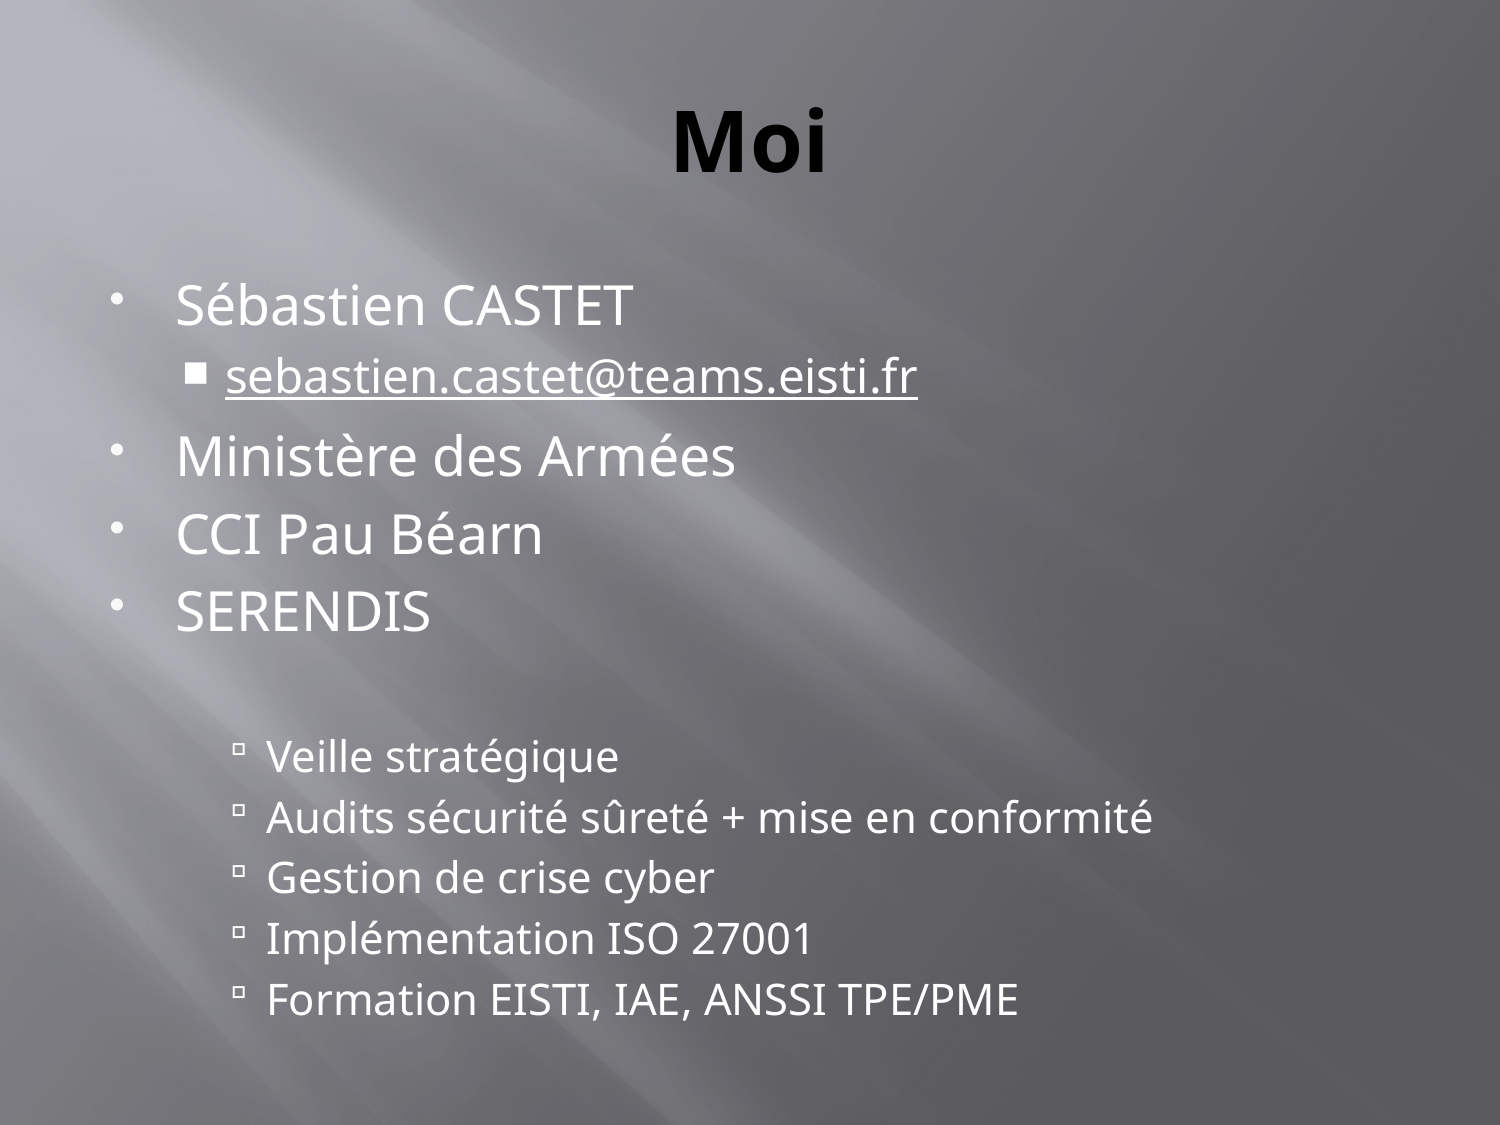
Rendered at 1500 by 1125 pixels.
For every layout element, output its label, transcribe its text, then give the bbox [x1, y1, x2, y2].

title Moi [75, 45, 1425, 233]
list Sébastien CASTET sebastien.castet@teams.eisti.fr Ministère des Armées CCI Pau Béarn SERENDIS Veille stratégique Audits sécurité sûreté + mise en conformité Gestion de crise cyber Implémentation ISO 27001 Formation EISTI, IAE, ANSSI TPE/PME [75, 262, 1425, 1035]
